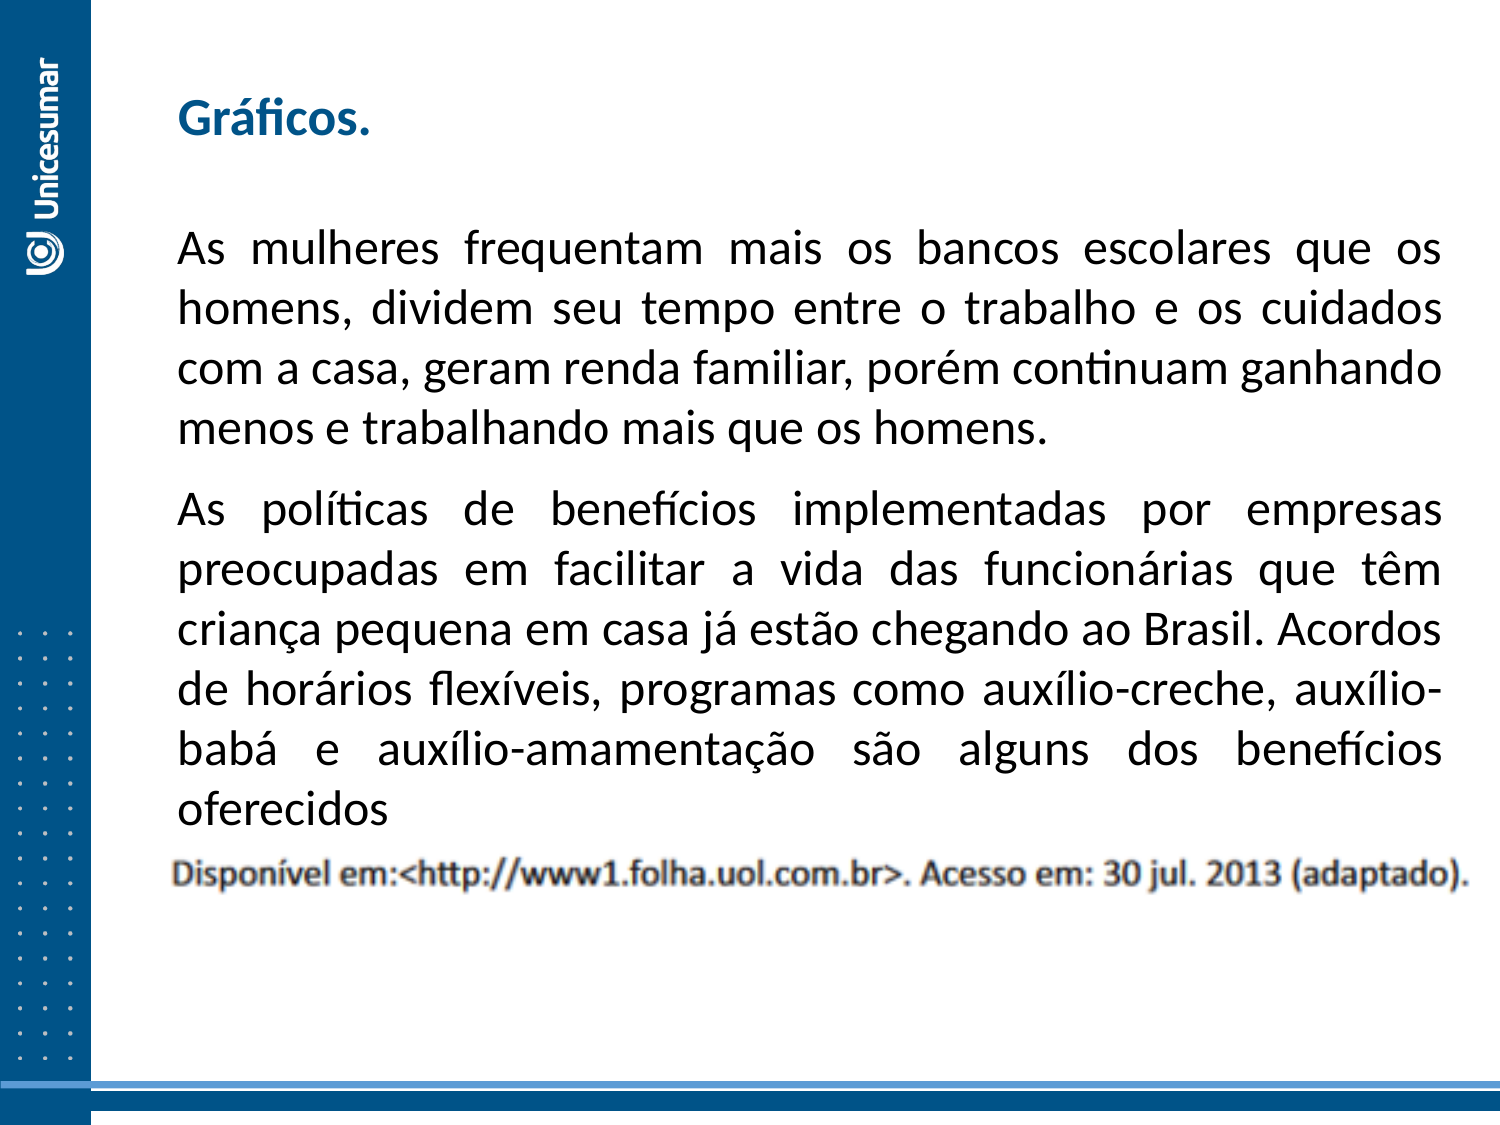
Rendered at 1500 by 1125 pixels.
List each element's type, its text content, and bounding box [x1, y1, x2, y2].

picture [18, 631, 83, 1060]
list As mulheres frequentam mais os bancos escolares que os homens, dividem seu tempo entre o trabalho e os cuidados com a casa, geram renda familiar, porém continuam ganhando menos e trabalhando mais que os homens. As políticas de benefícios implementadas por empresas preocupadas em facilitar a vida das funcionárias que têm criança pequena em casa já estão chegando ao Brasil. Acordos de horários flexíveis, programas como auxílio-creche, auxílio-babá e auxílio-amamentação são alguns dos benefícios oferecidos [162, 207, 1459, 850]
picture [27, 58, 64, 275]
picture [162, 850, 1480, 903]
list Gráficos. [162, 81, 1459, 155]
